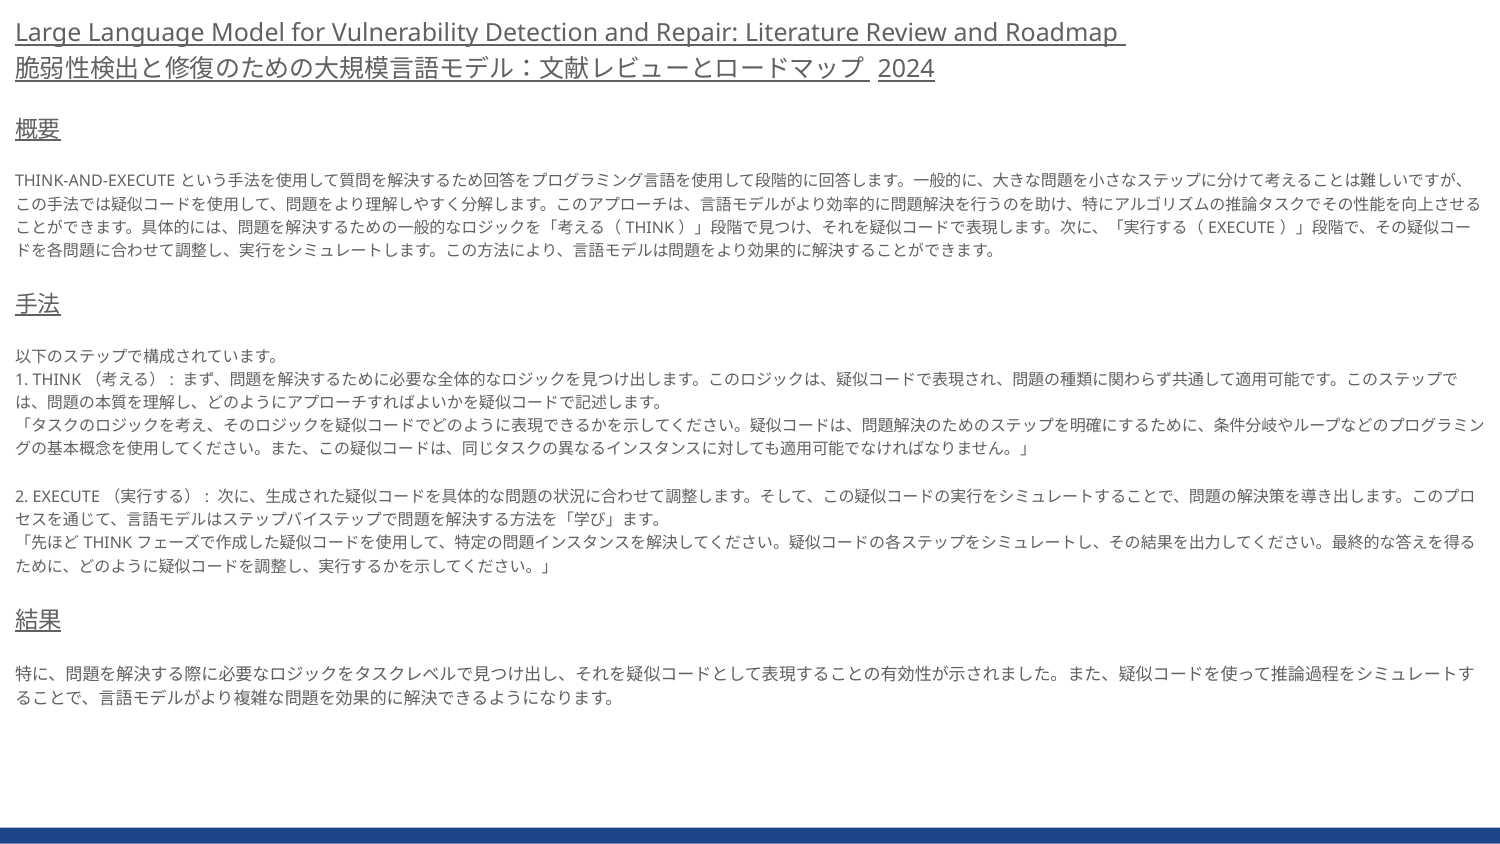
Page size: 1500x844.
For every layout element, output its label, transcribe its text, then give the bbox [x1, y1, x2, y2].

list Large Language Model for Vulnerability Detection and Repair: Literature Review and Roadmap 脆弱性検出と修復のための大規模言語モデル：文献レビューとロードマップ 2024 概要 THINK-AND-EXECUTEという手法を使用して質問を解決するため回答をプログラミング言語を使用して段階的に回答します。一般的に、大きな問題を小さなステップに分けて考えることは難しいですが、この手法では疑似コードを使用して、問題をより理解しやすく分解します。このアプローチは、言語モデルがより効率的に問題解決を行うのを助け、特にアルゴリズムの推論タスクでその性能を向上させることができます。具体的には、問題を解決するための一般的なロジックを「考える（THINK）」段階で見つけ、それを疑似コードで表現します。次に、「実行する（EXECUTE）」段階で、その疑似コードを各問題に合わせて調整し、実行をシミュレートします。この方法により、言語モデルは問題をより効果的に解決することができます。 手法 以下のステップで構成されています。 1. THINK（考える）: まず、問題を解決するために必要な全体的なロジックを見つけ出します。このロジックは、疑似コードで表現され、問題の種類に関わらず共通して適用可能です。このステップでは、問題の本質を理解し、どのようにアプローチすればよいかを疑似コードで記述します。 「タスクのロジックを考え、そのロジックを疑似コードでどのように表現できるかを示してください。疑似コードは、問題解決のためのステップを明確にするために、条件分岐やループなどのプログラミングの基本概念を使用してください。また、この疑似コードは、同じタスクの異なるインスタンスに対しても適用可能でなければなりません。」 2. EXECUTE（実行する）: 次に、生成された疑似コードを具体的な問題の状況に合わせて調整します。そして、この疑似コードの実行をシミュレートすることで、問題の解決策を導き出します。このプロセスを通じて、言語モデルはステップバイステップで問題を解決する方法を「学び」ます。 「先ほどTHINKフェーズで作成した疑似コードを使用して、特定の問題インスタンスを解決してください。疑似コードの各ステップをシミュレートし、その結果を出力してください。最終的な答えを得るために、どのように疑似コードを調整し、実行するかを示してください。」 結果 特に、問題を解決する際に必要なロジックをタスクレベルで見つけ出し、それを疑似コードとして表現することの有効性が示されました。また、疑似コードを使って推論過程をシミュレートすることで、言語モデルがより複雑な問題を効果的に解決できるようになります。 [0, 0, 1500, 829]
